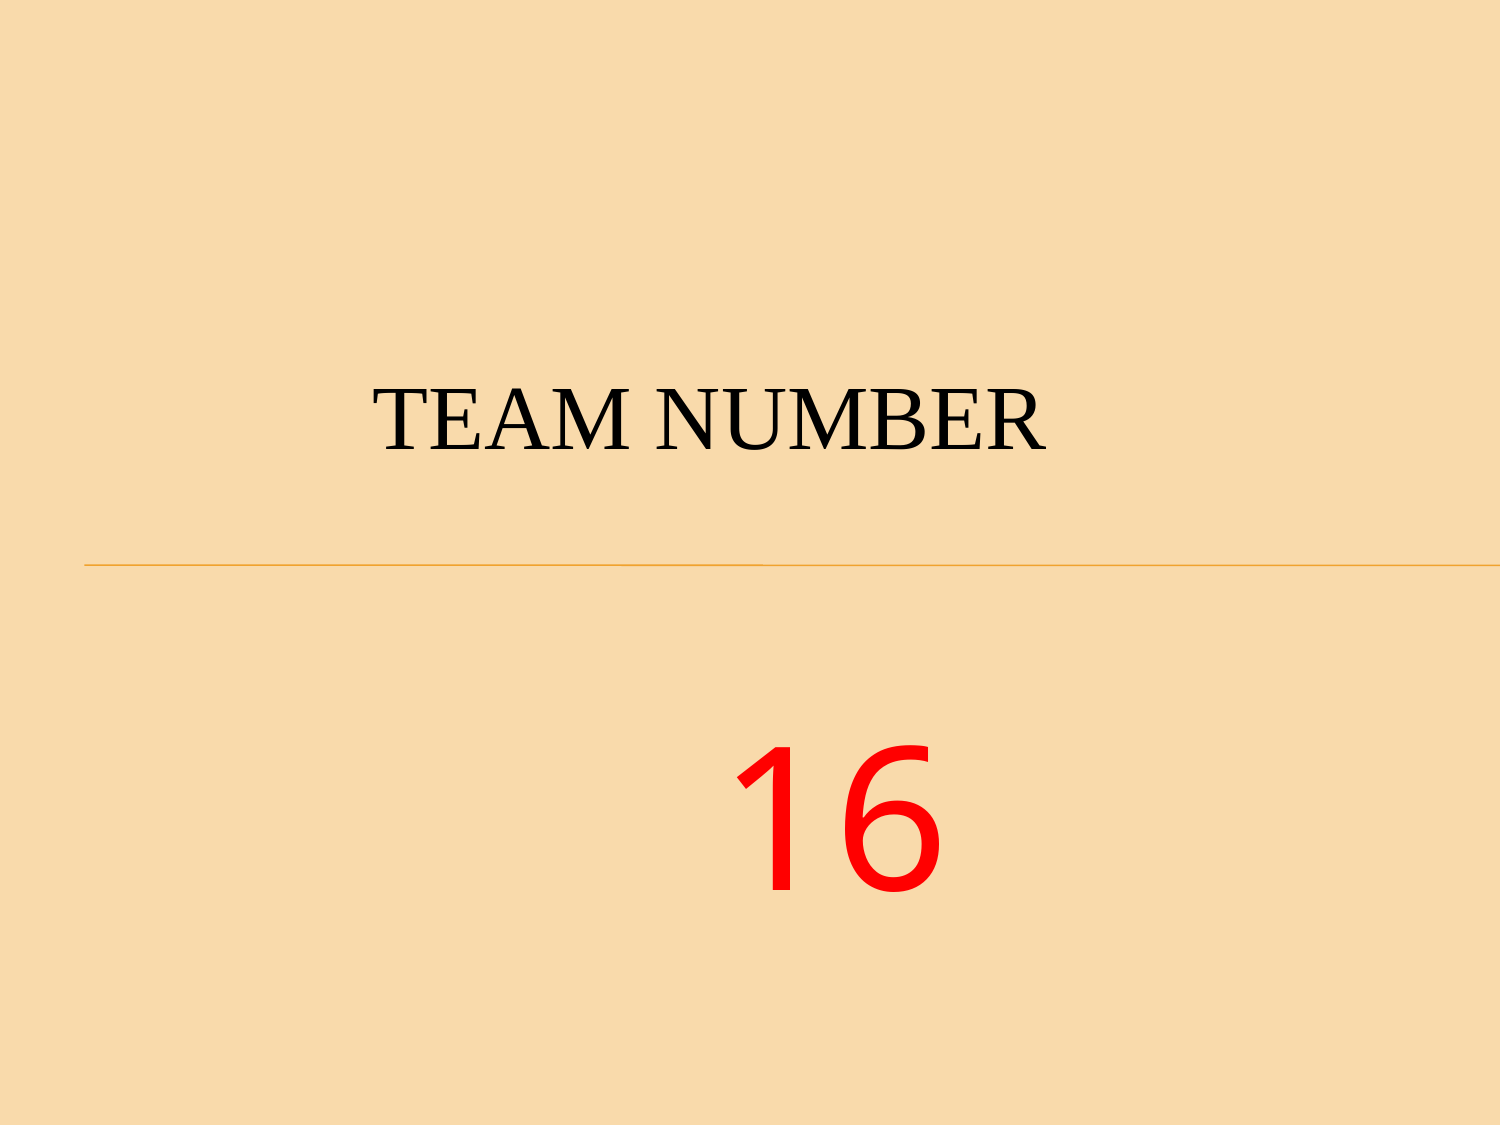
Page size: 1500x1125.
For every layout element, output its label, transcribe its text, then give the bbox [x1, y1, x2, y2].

list 16 [525, 675, 988, 938]
title TEAM NUMBER [249, 350, 1063, 550]
